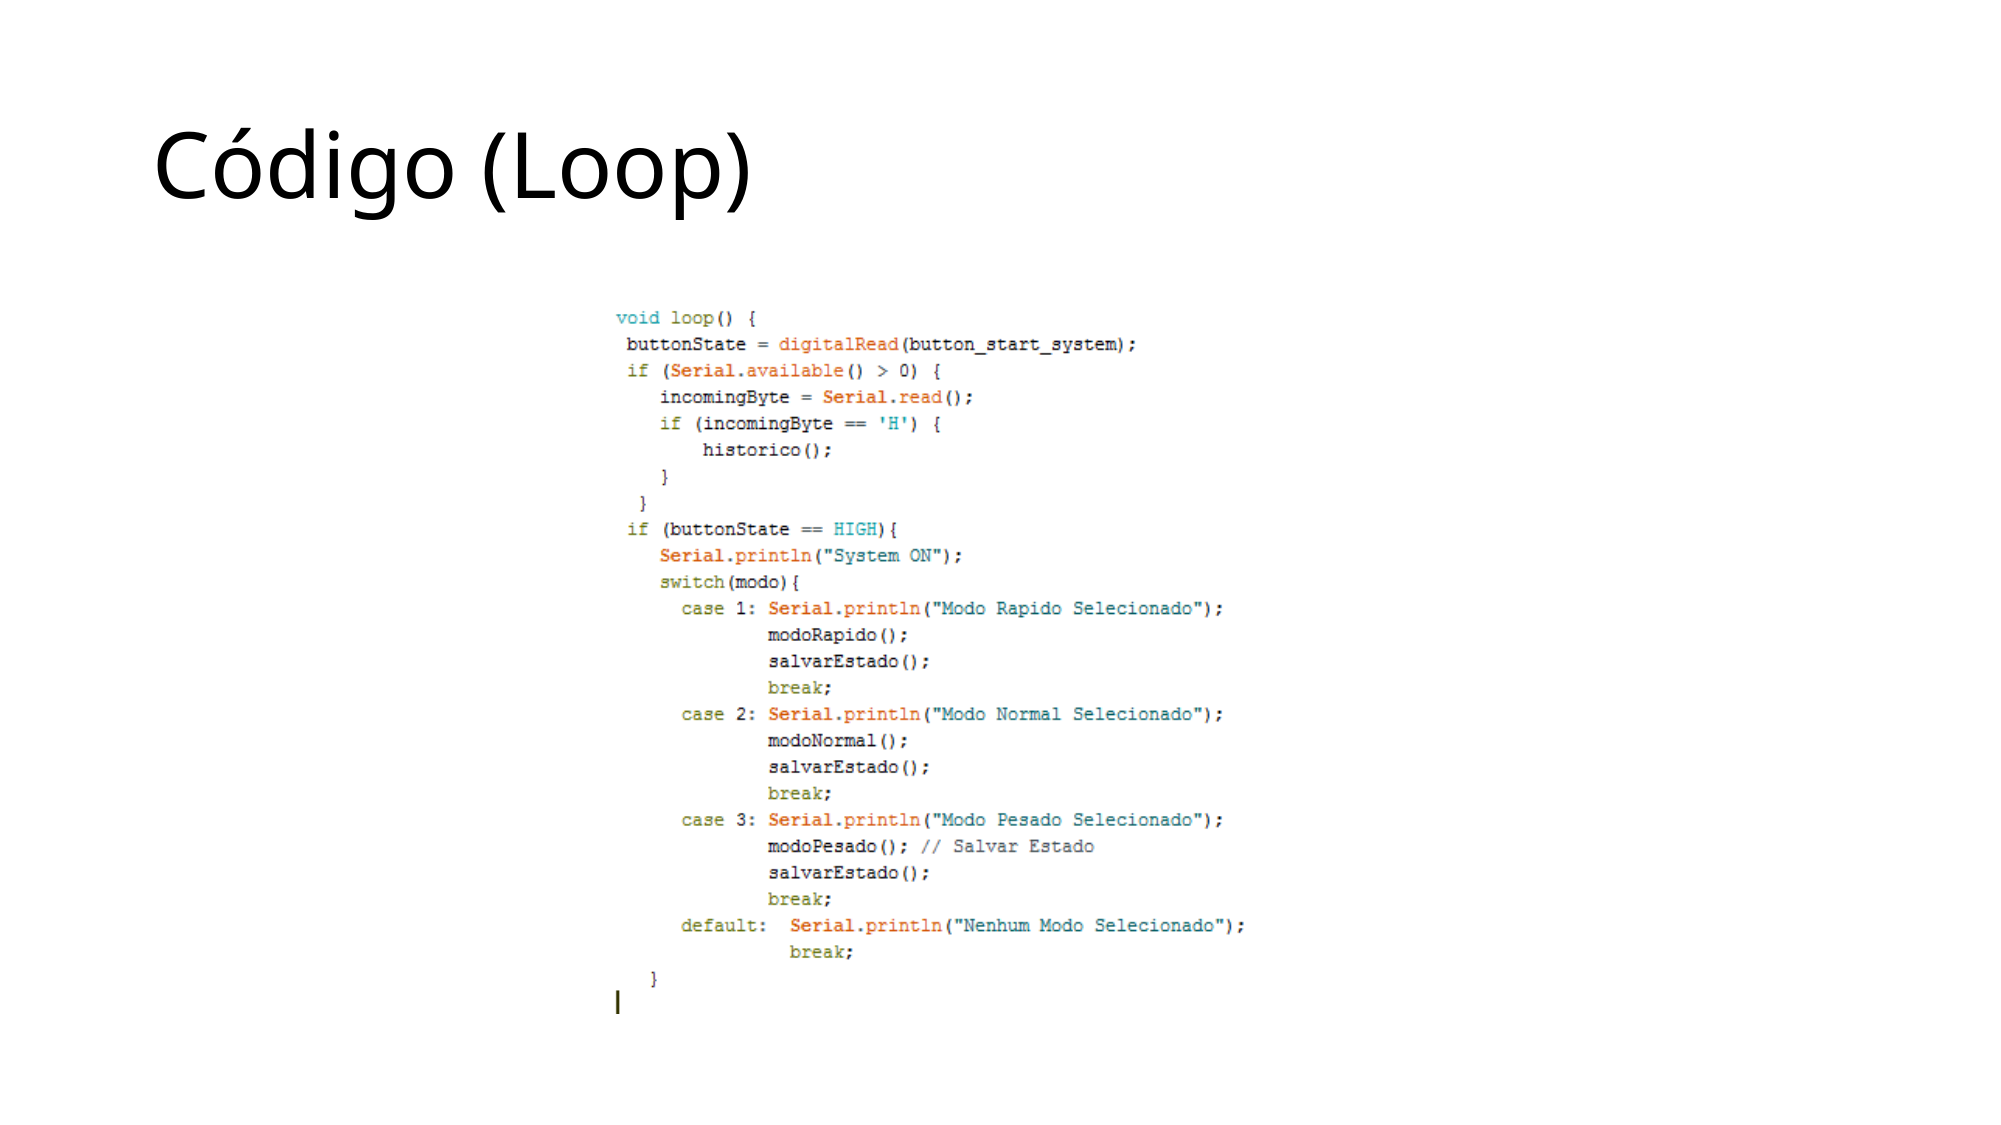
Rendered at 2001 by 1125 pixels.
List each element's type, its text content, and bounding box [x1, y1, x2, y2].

title Código (Loop) [137, 59, 1863, 278]
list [604, 299, 1396, 1014]
